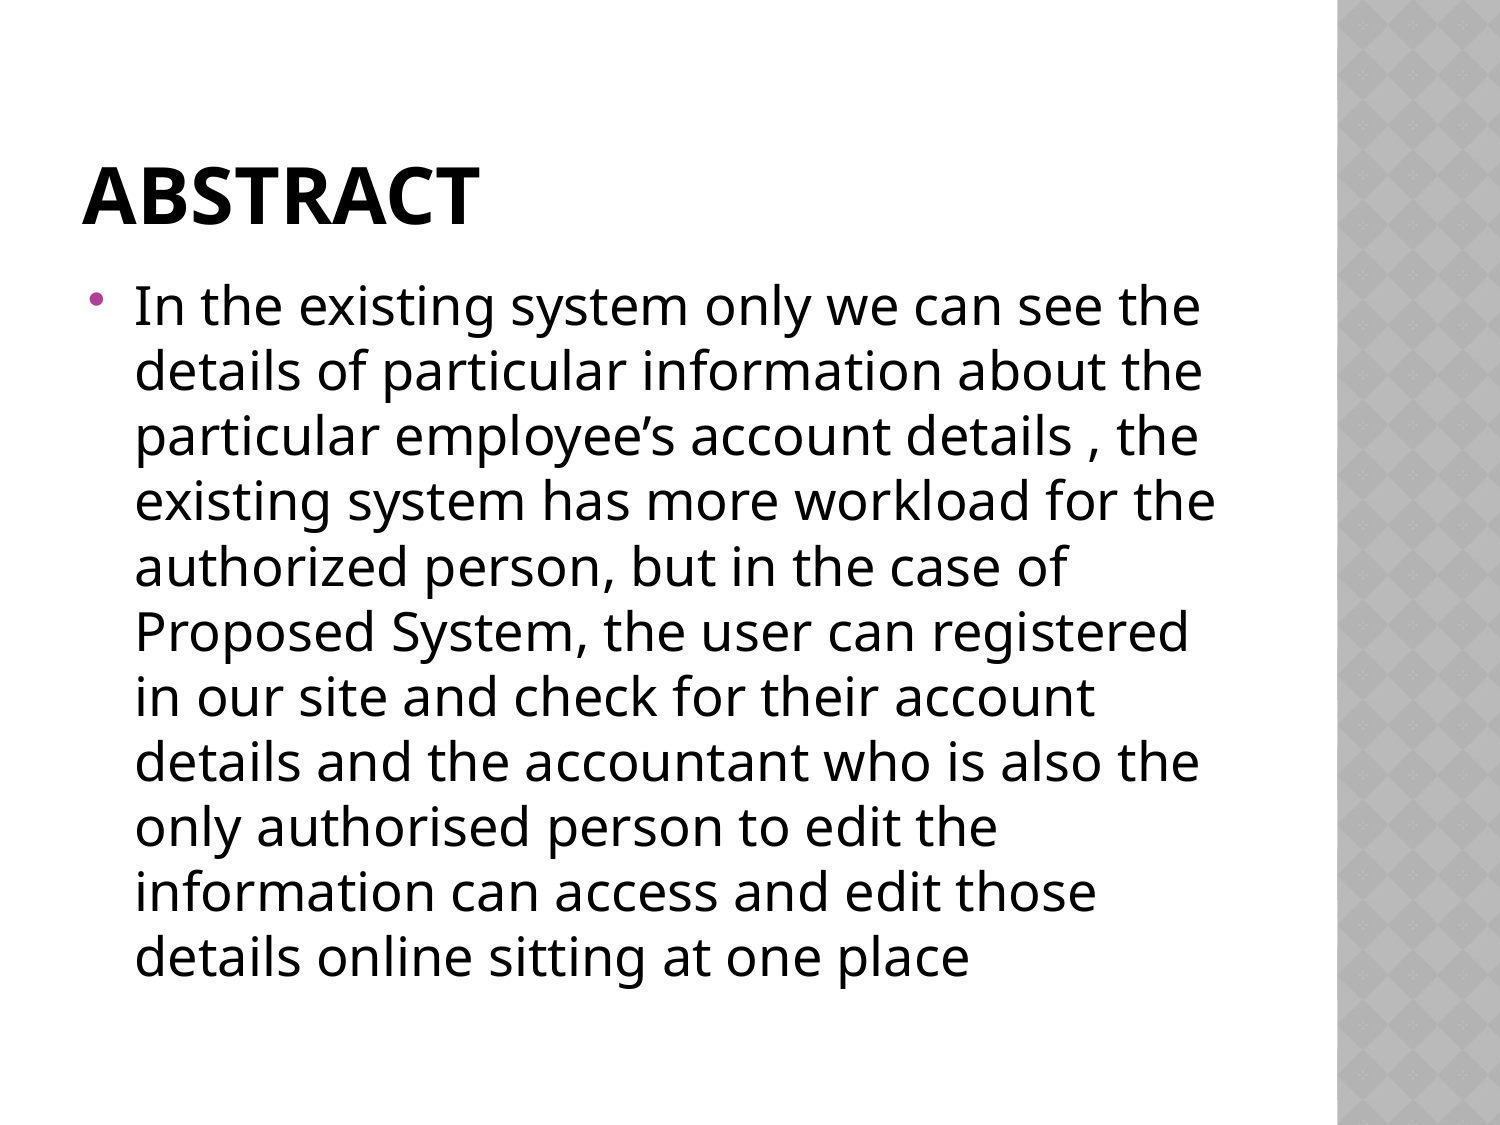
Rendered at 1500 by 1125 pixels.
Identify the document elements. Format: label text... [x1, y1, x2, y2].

title Abstract [75, 52, 1263, 240]
list In the existing system only we can see the details of particular information about the particular employee’s account details , the existing system has more workload for the authorized person, but in the case of Proposed System, the user can registered in our site and check for their account details and the accountant who is also the only authorised person to edit the information can access and edit those details online sitting at one place [75, 264, 1263, 1059]
